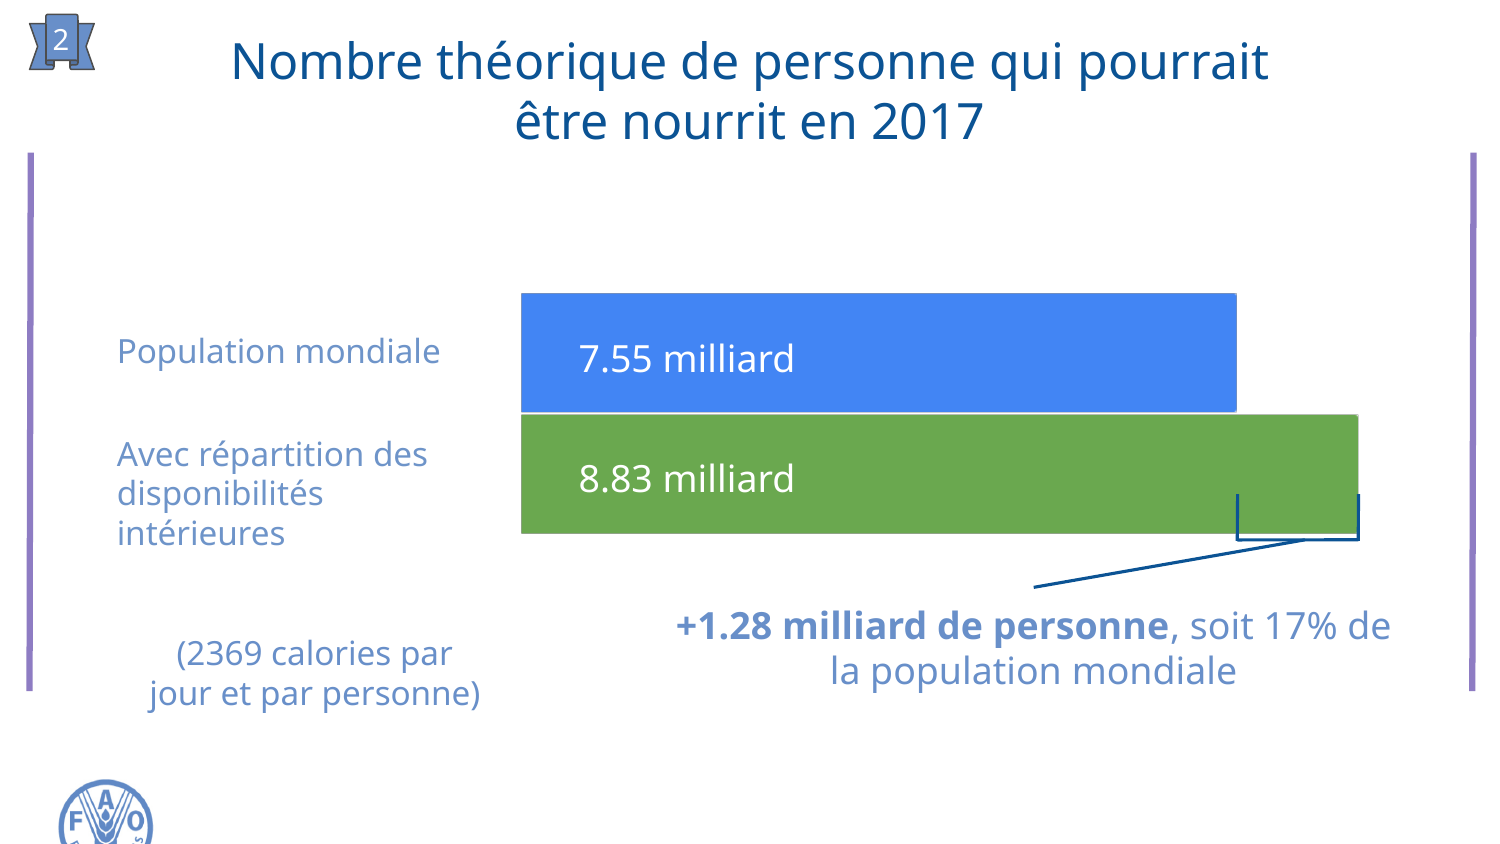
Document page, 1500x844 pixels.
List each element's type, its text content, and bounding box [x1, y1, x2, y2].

text_box [29, 23, 37, 45]
text_box (2369 calories par jour et par personne) [129, 616, 501, 766]
text_box Population mondiale [102, 315, 501, 393]
text_box Avec répartition des disponibilités intérieures [102, 417, 501, 495]
picture [46, 765, 164, 844]
text_box Nombre théorique de personne qui pourrait être nourrit en 2017 [199, 14, 1301, 139]
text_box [643, 493, 1425, 687]
picture [506, 264, 1419, 588]
text_box [29, 48, 37, 70]
text_box 2 [37, 5, 136, 105]
